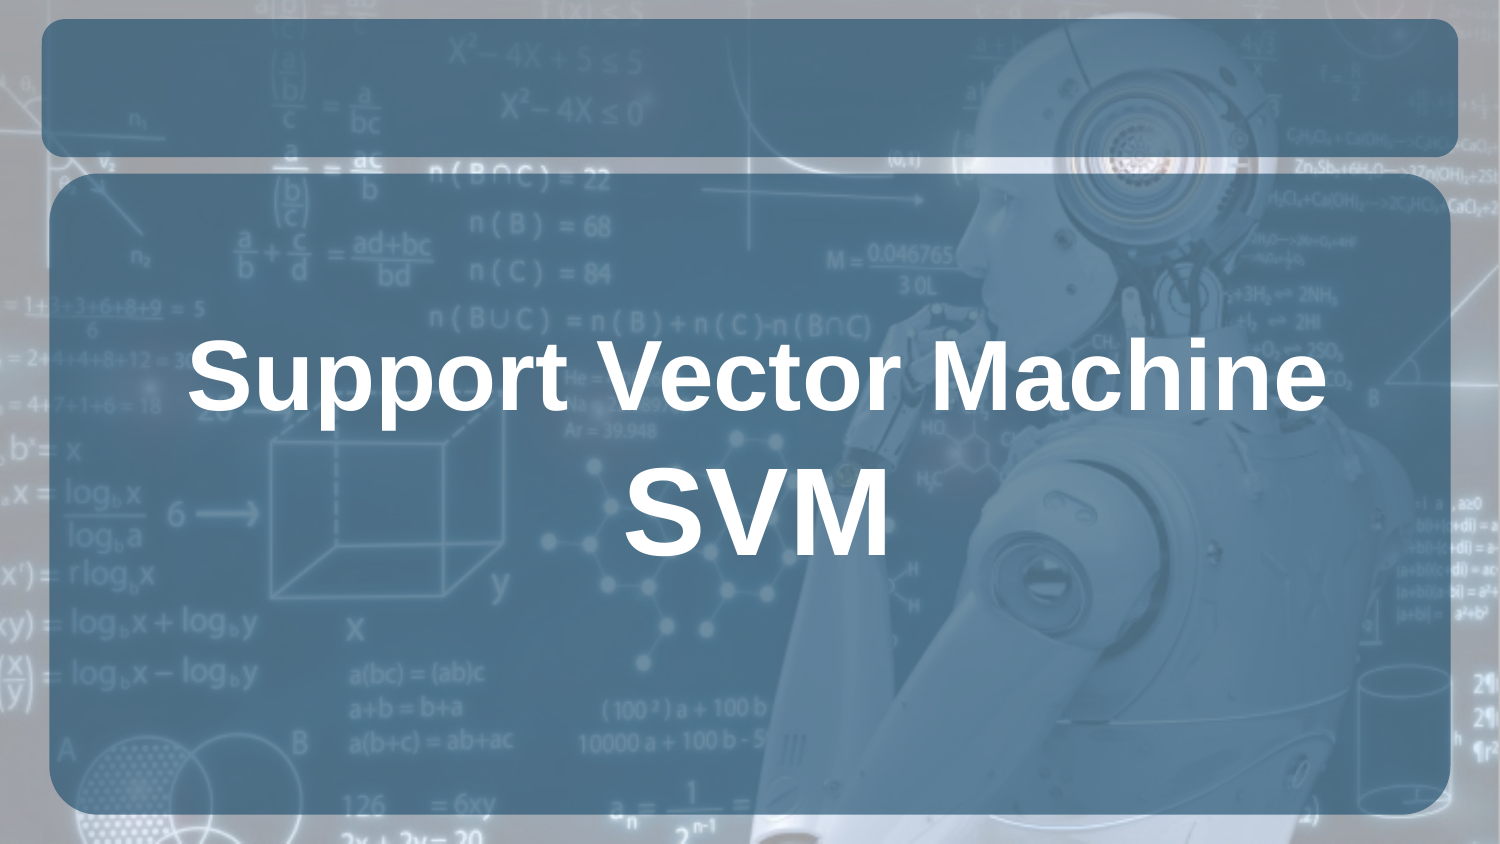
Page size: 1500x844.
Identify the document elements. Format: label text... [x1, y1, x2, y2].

picture [0, 0, 1500, 844]
text_box Support Vector Machine SVM [135, 295, 1382, 705]
